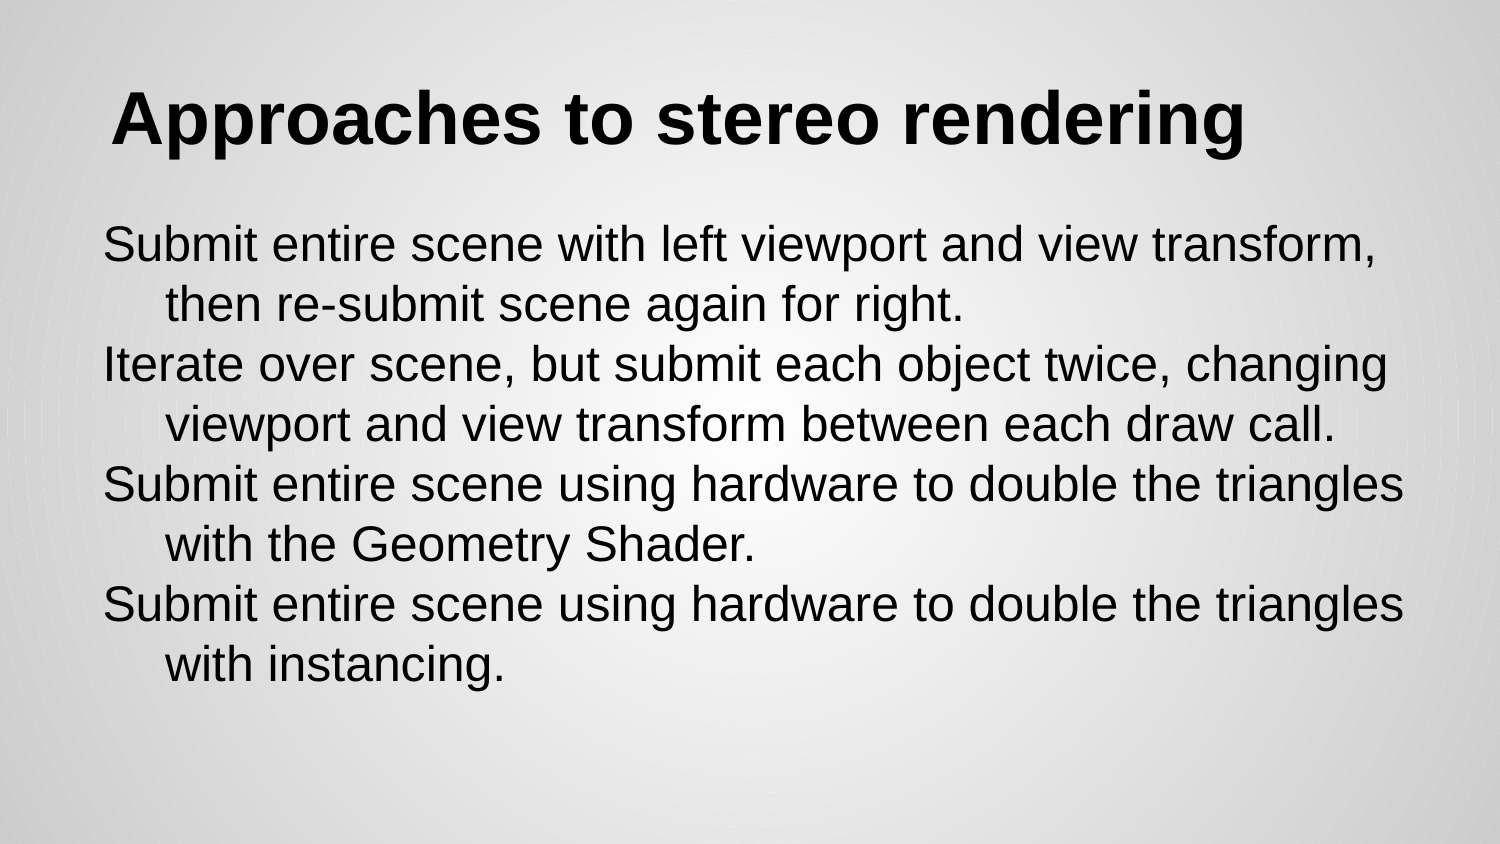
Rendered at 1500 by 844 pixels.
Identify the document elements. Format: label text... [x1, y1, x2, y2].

title Approaches to stereo rendering [75, 33, 1425, 175]
list Submit entire scene with left viewport and view transform, then re-submit scene again for right. Iterate over scene, but submit each object twice, changing viewport and view transform between each draw call. Submit entire scene using hardware to double the triangles with the Geometry Shader. Submit entire scene using hardware to double the triangles with instancing. [75, 196, 1425, 808]
